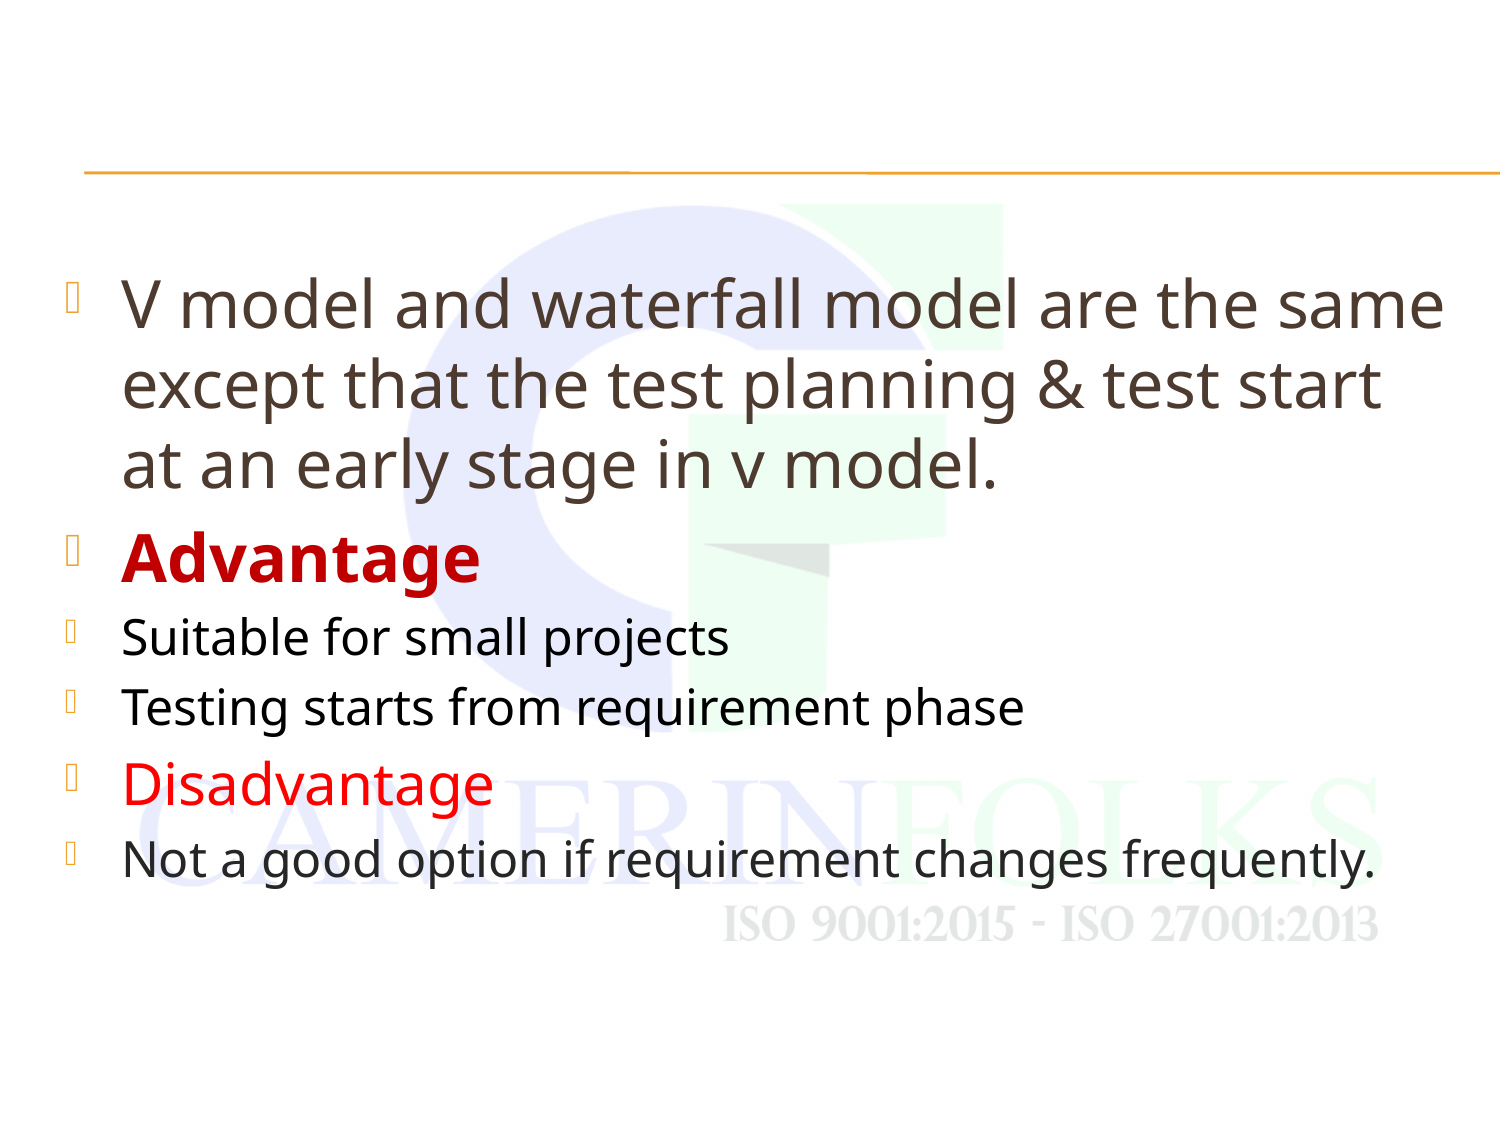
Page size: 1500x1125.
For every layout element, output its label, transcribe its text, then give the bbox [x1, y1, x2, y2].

list V model and waterfall model are the same except that the test planning & test start at an early stage in v model. Advantage Suitable for small projects Testing starts from requirement phase Disadvantage Not a good option if requirement changes frequently. [50, 254, 1475, 998]
